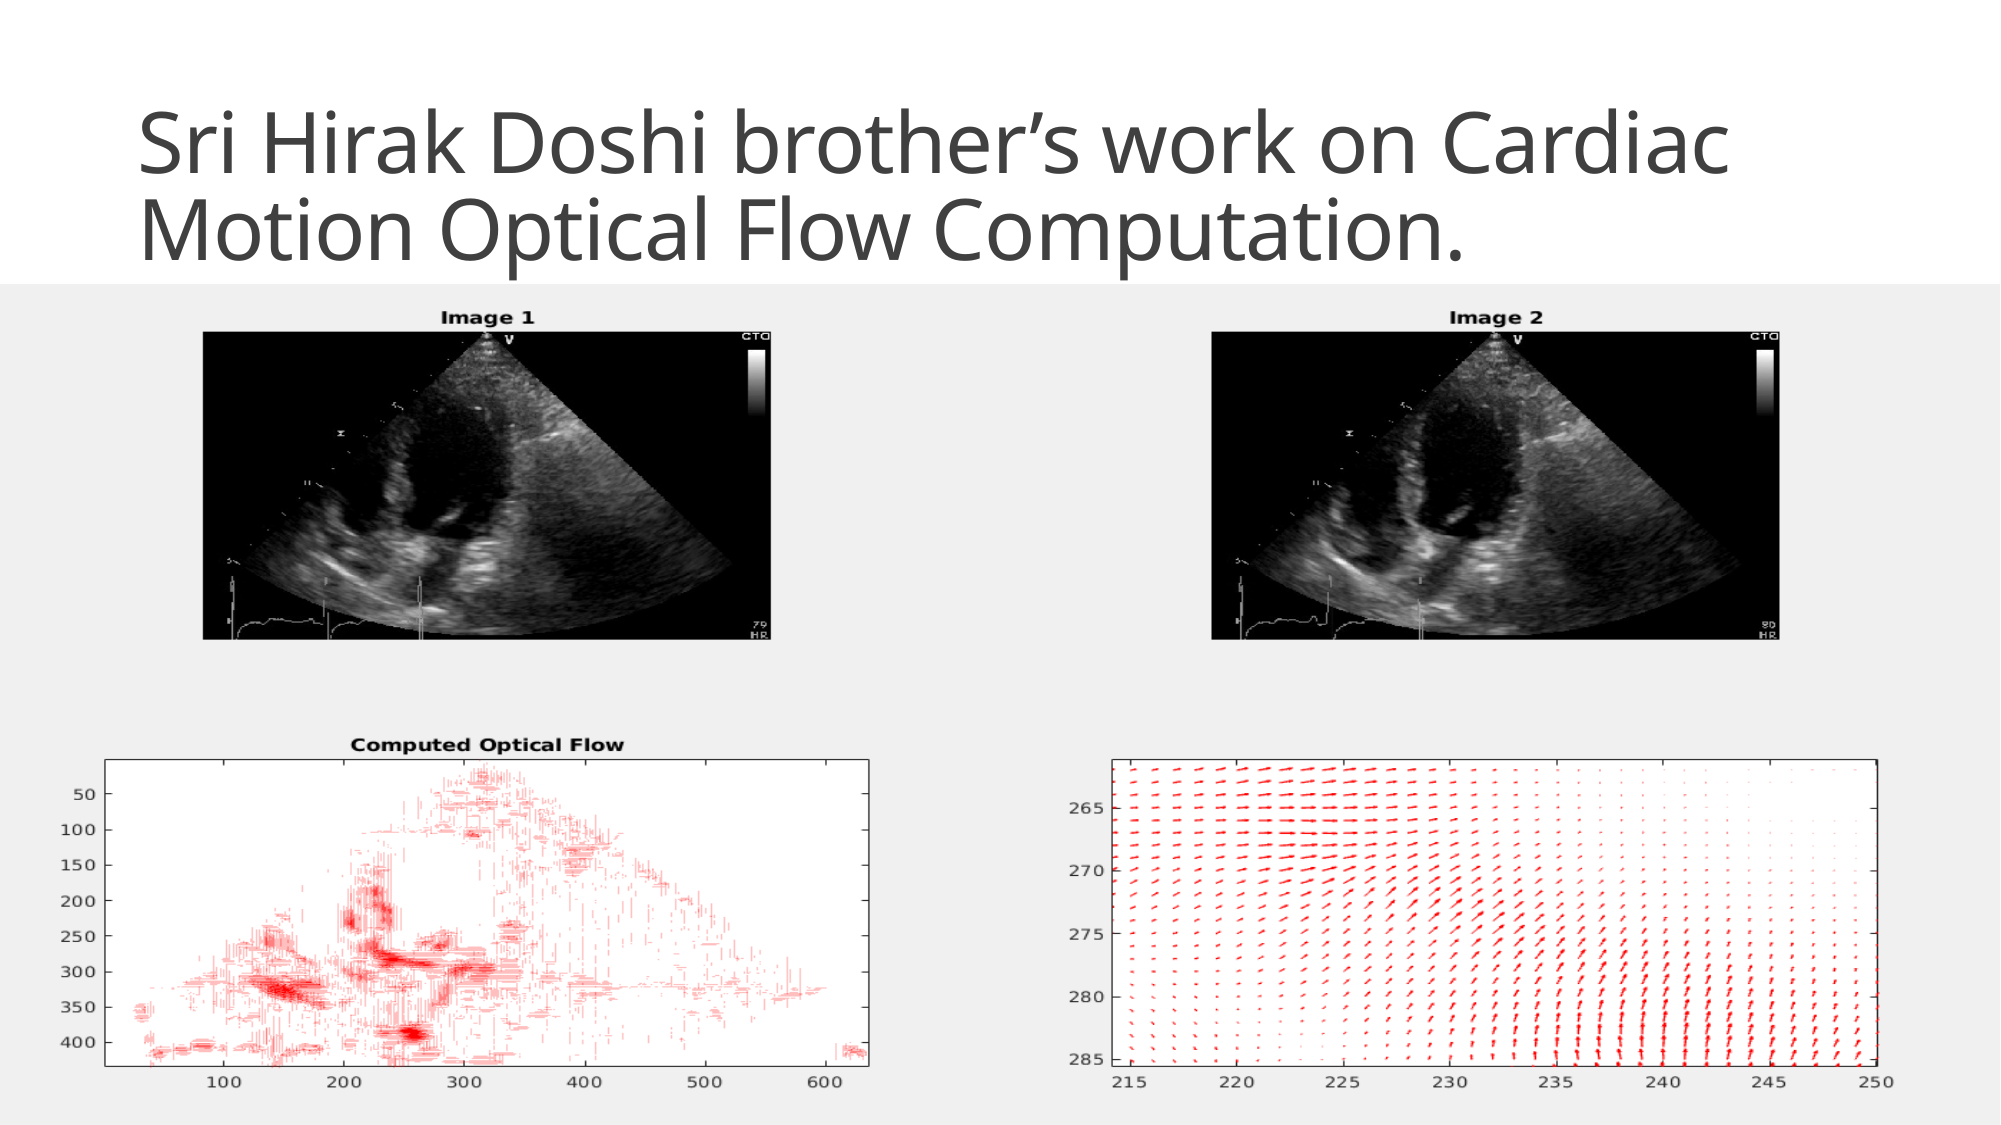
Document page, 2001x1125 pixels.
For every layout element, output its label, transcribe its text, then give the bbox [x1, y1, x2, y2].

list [0, 283, 2000, 1125]
title Sri Hirak Doshi brother’s work on Cardiac Motion Optical Flow Computation. [122, 47, 1830, 280]
